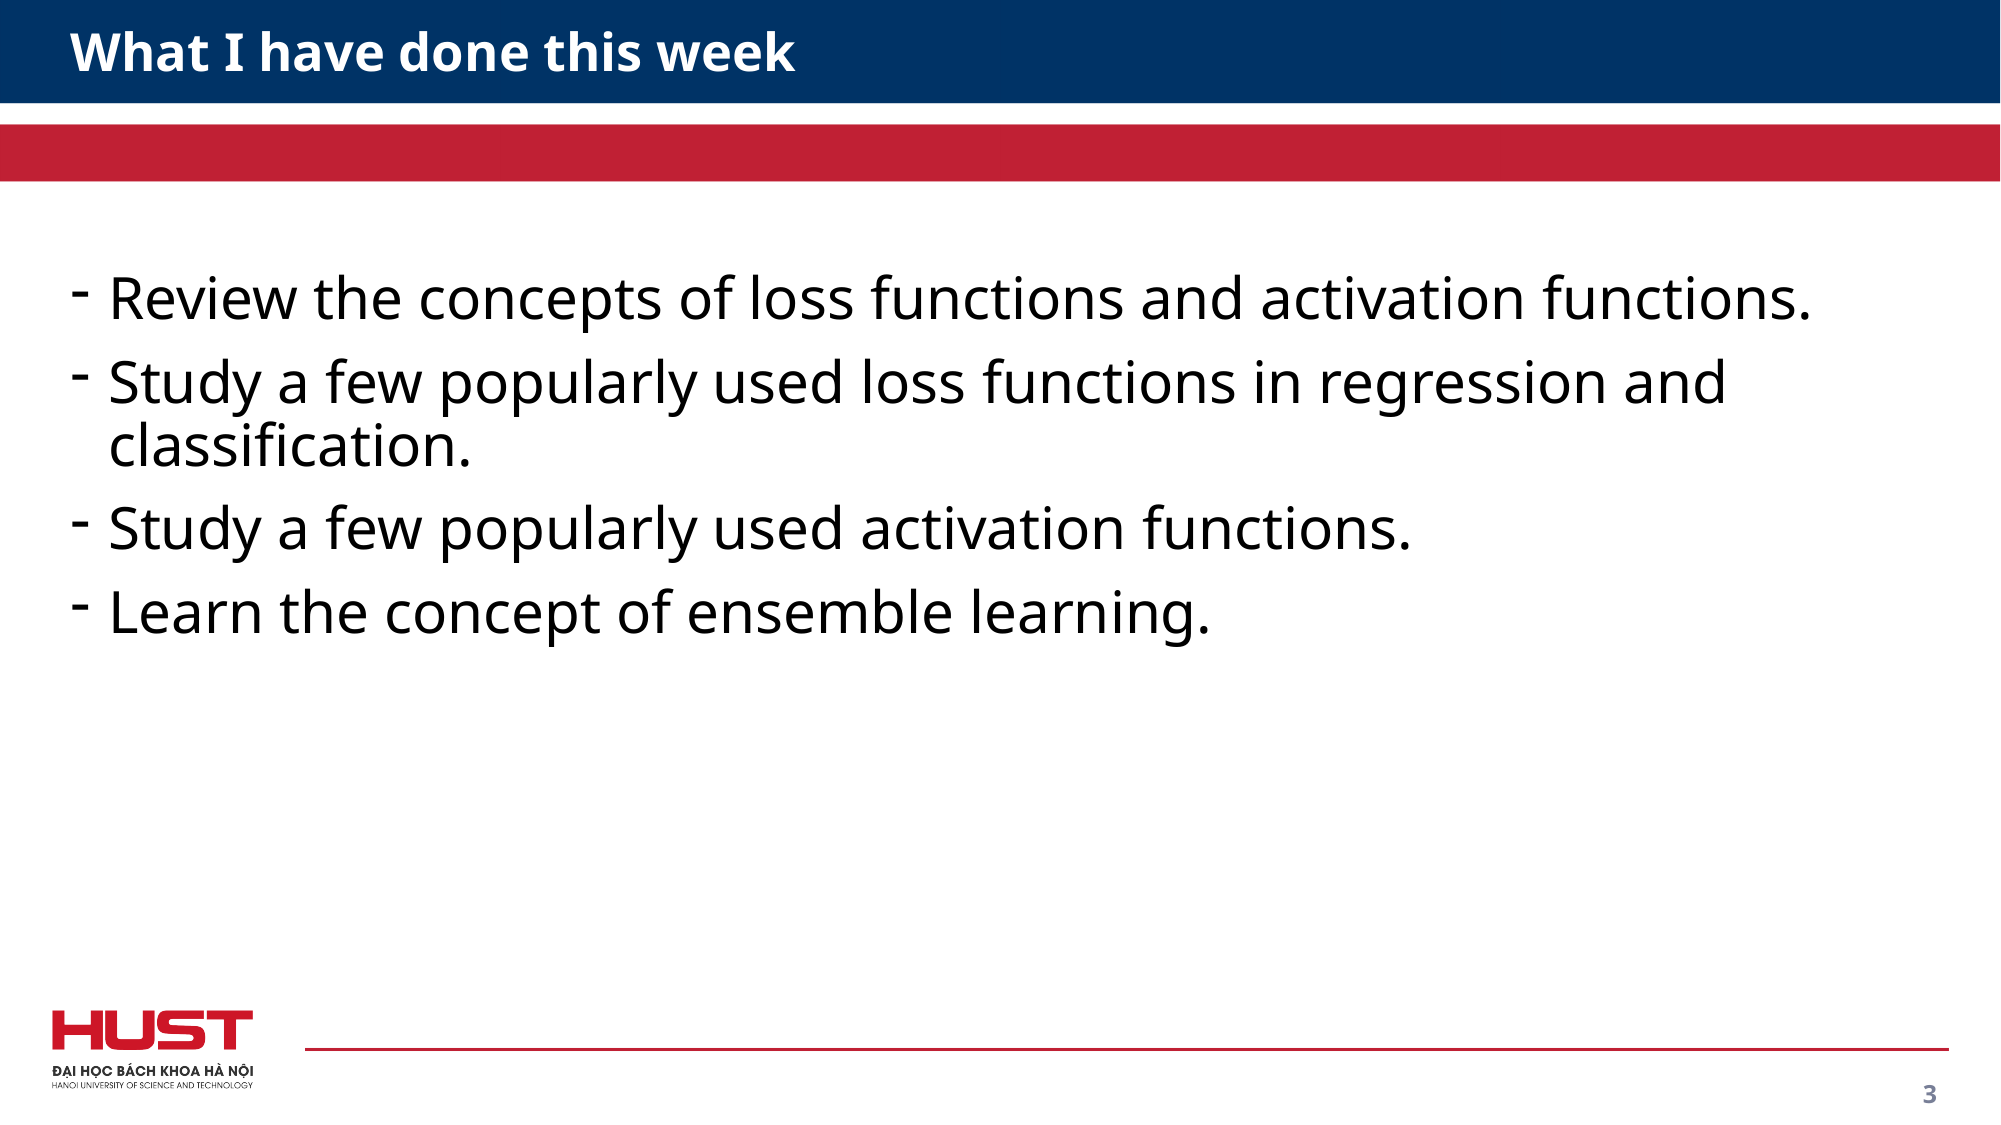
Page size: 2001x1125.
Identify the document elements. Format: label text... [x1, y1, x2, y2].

slide_number 3 [1502, 1065, 1953, 1125]
picture [0, 0, 2001, 1125]
title What I have done this week [55, 18, 1945, 90]
text_box Review the concepts of loss functions and activation functions. Study a few popularly used loss functions in regression and classification. Study a few popularly used activation functions. Learn the concept of ensemble learning. [55, 261, 1945, 1067]
